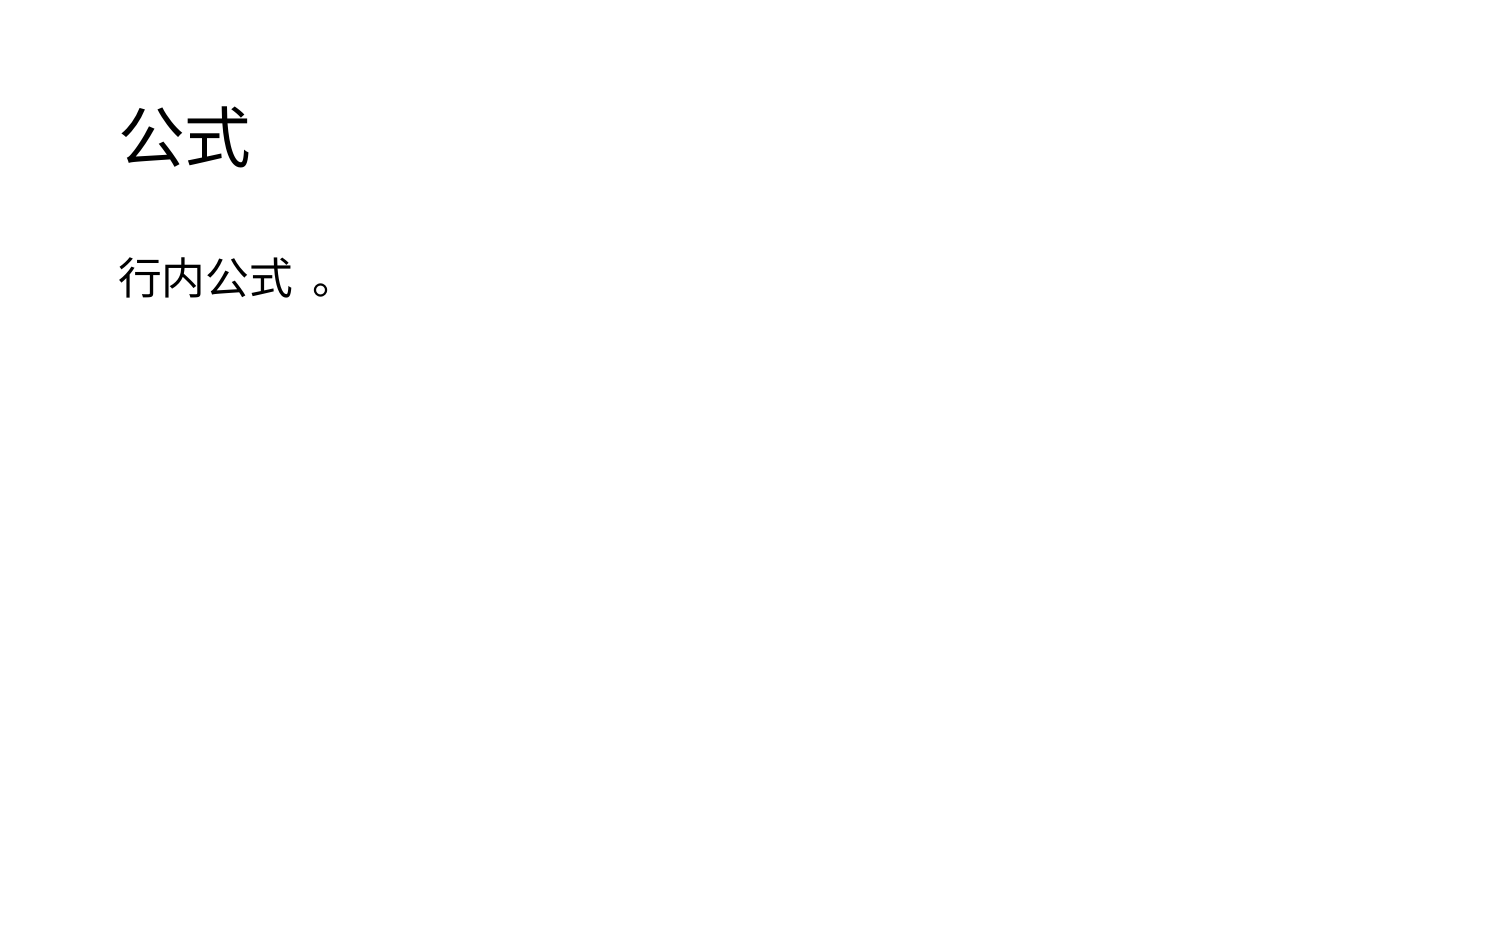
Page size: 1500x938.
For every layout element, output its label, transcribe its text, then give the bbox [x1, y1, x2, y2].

title 公式 [103, 49, 1397, 232]
